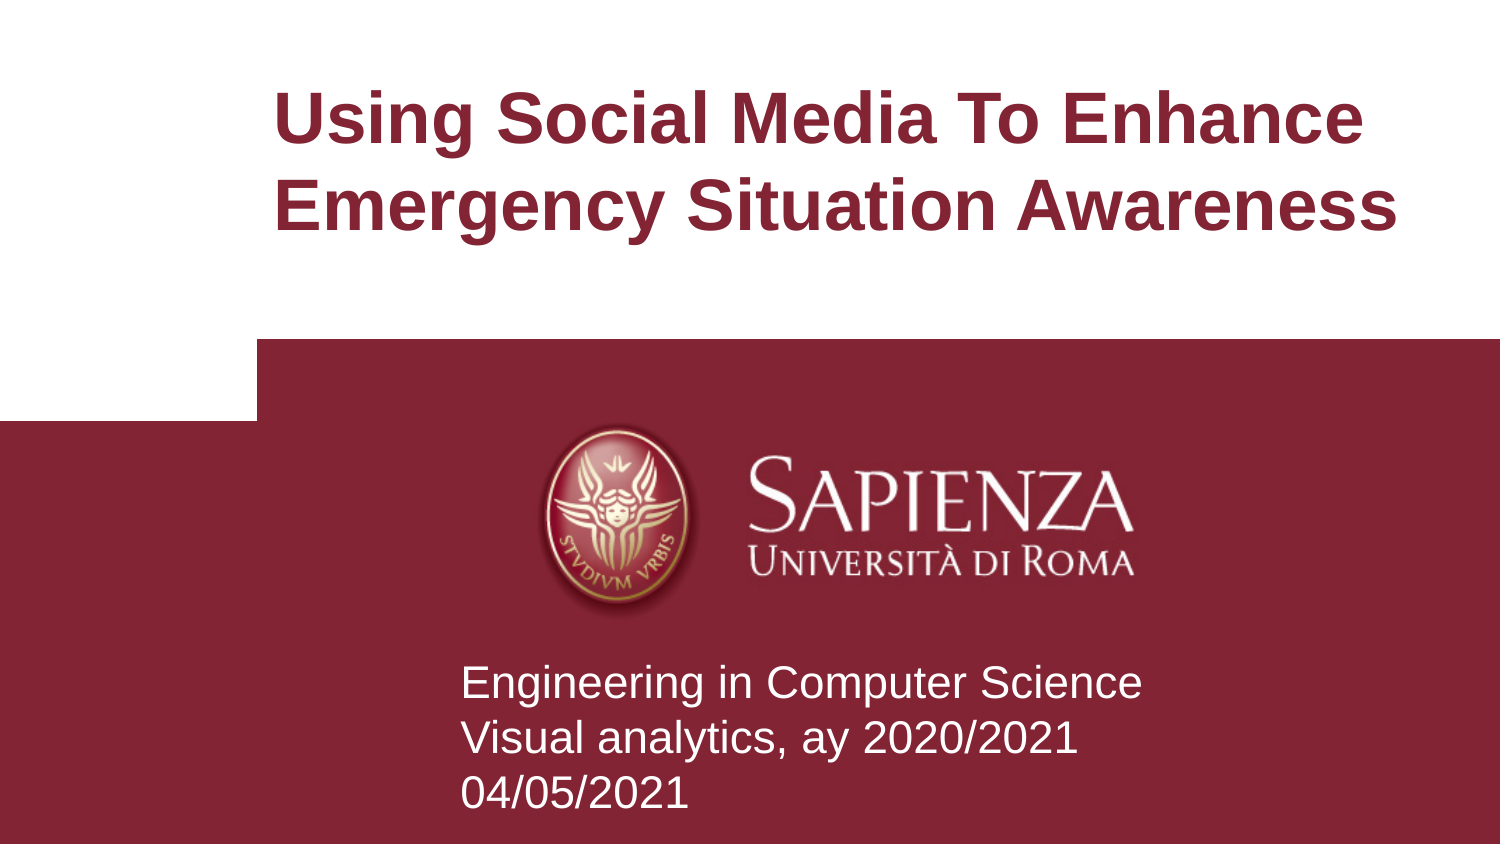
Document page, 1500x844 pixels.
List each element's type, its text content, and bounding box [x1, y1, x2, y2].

title Using Social Media To Enhance Emergency Situation Awareness [258, 62, 1457, 264]
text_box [0, 339, 1500, 844]
